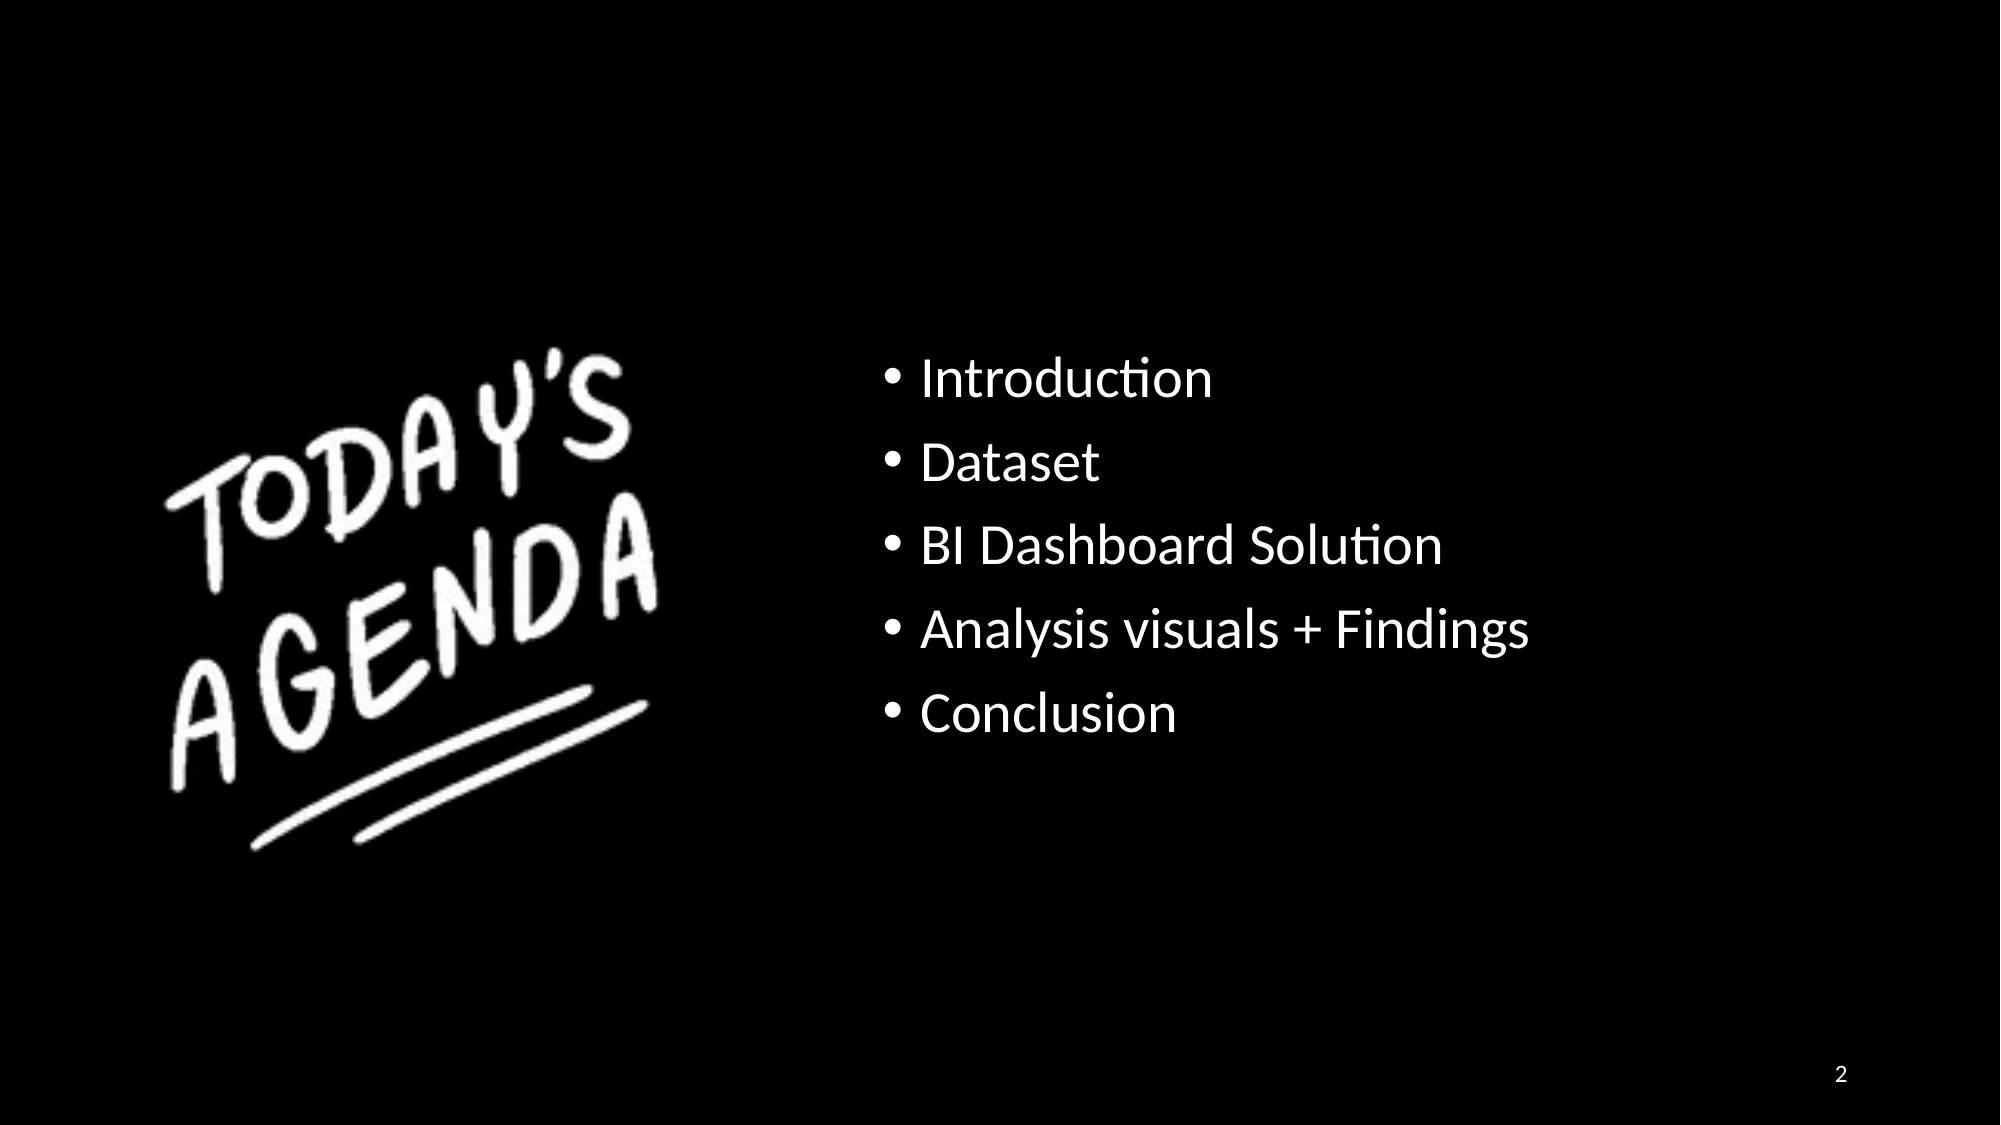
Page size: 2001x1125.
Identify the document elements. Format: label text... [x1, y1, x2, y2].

picture [97, 287, 716, 905]
list Introduction Dataset BI Dashboard Solution Analysis visuals + Findings Conclusion [867, 339, 1892, 893]
slide_number 2 [1412, 1042, 1863, 1103]
